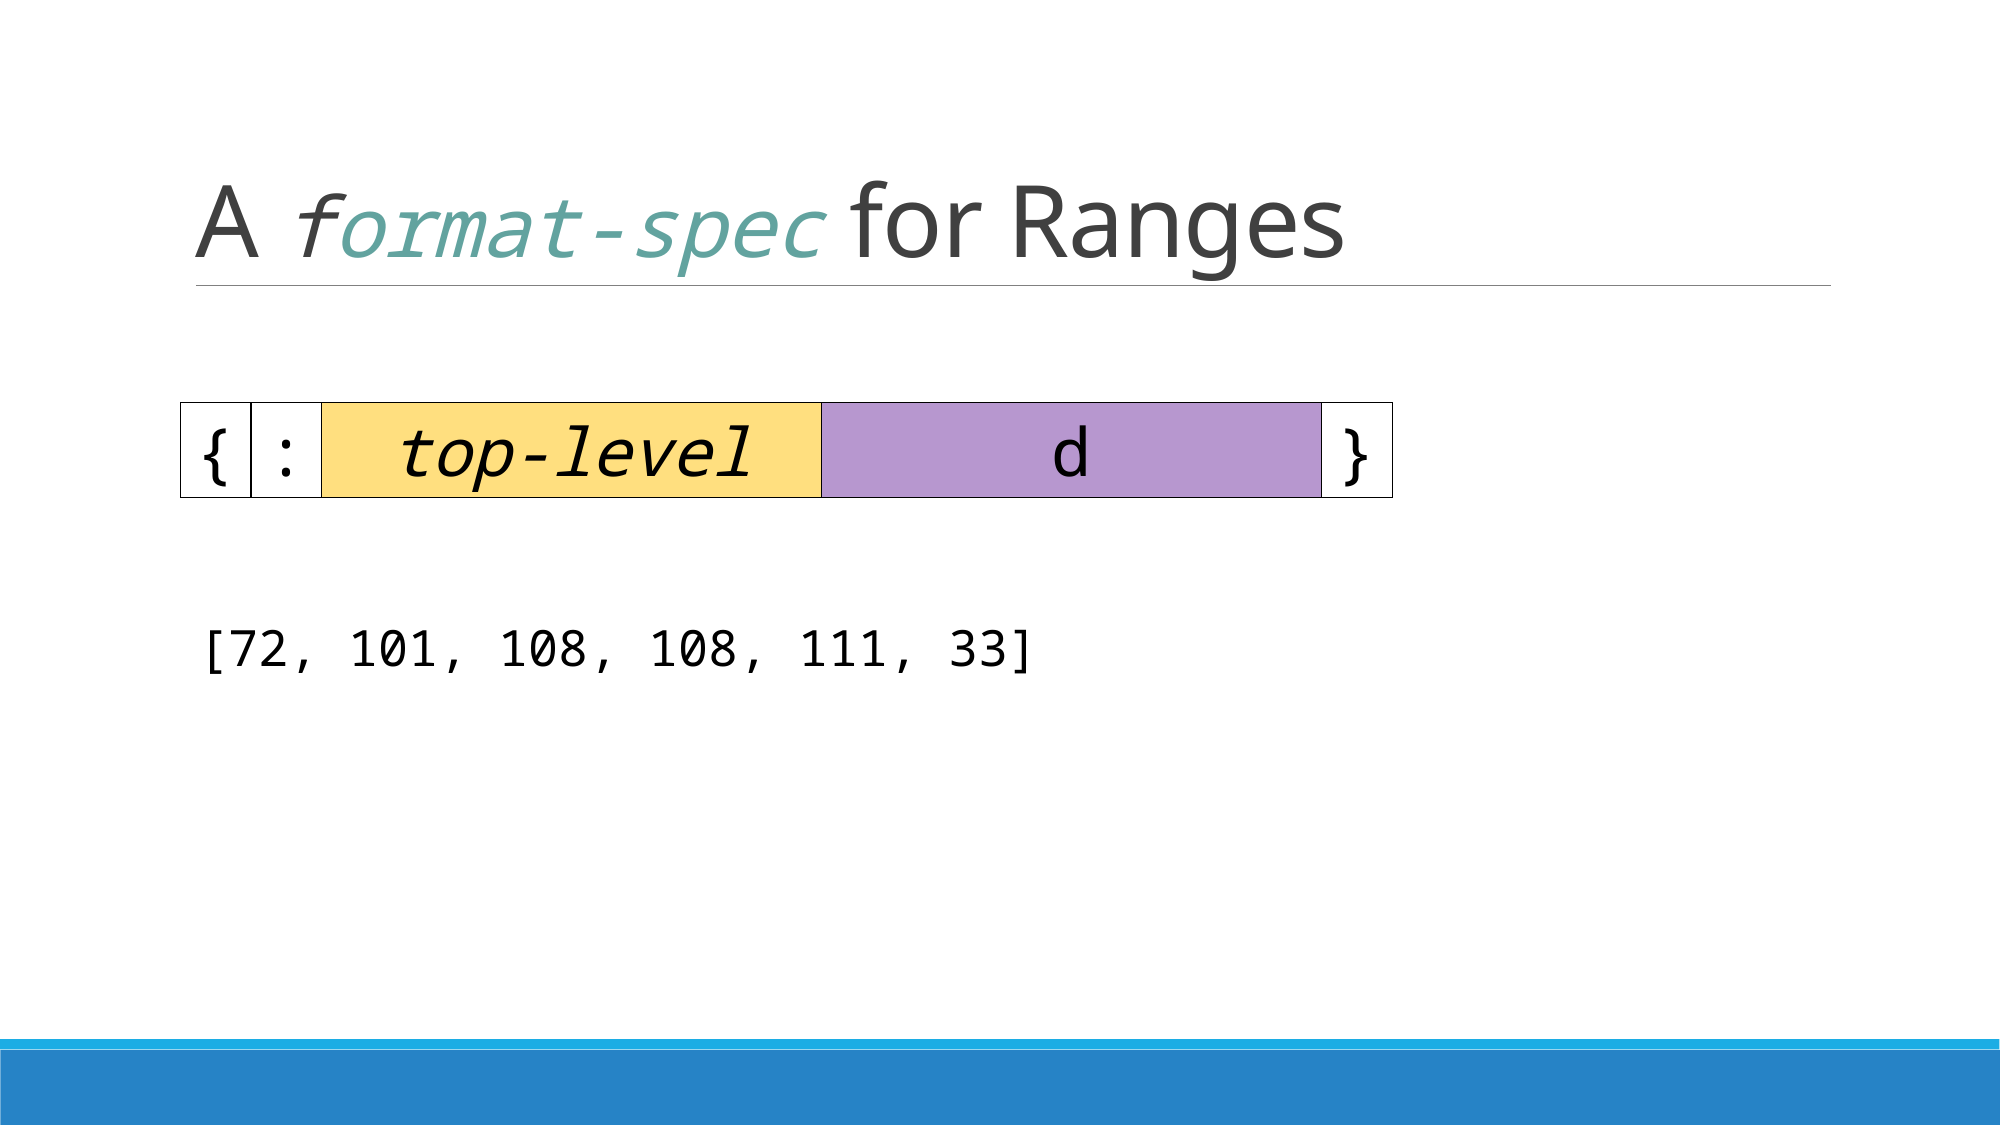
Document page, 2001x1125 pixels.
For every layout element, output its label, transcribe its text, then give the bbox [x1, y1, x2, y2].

text_box [72, 101, 108, 108, 111, 33] [183, 608, 1054, 684]
text_box { [180, 402, 251, 498]
title A format-spec for Ranges [180, 47, 1830, 285]
text_box top-level [322, 402, 822, 498]
text_box : [251, 402, 322, 498]
text_box d [822, 402, 1322, 498]
text_box } [1322, 402, 1393, 498]
